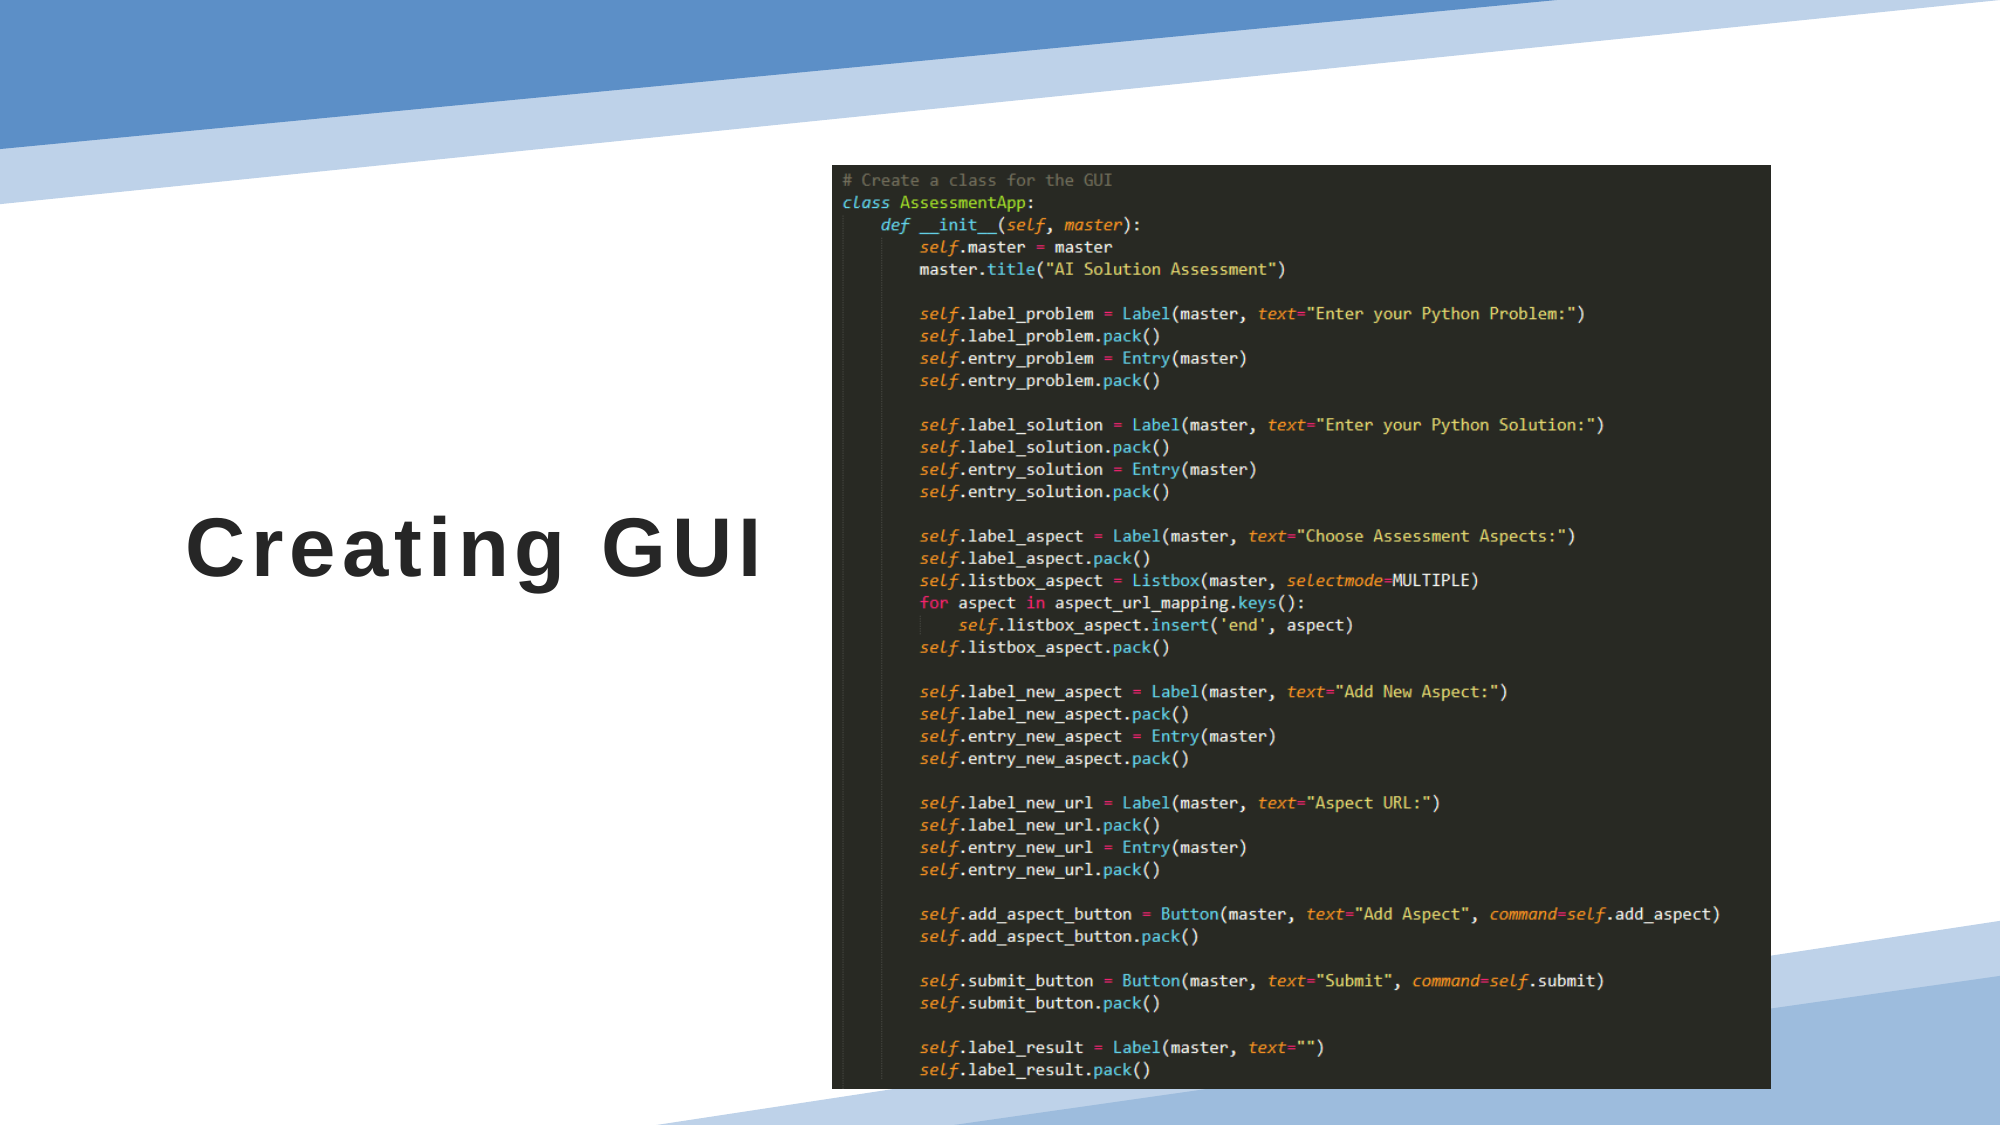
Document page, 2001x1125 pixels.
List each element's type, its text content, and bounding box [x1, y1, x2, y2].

title Creating GUI [0, 471, 832, 594]
picture [832, 165, 1771, 1089]
